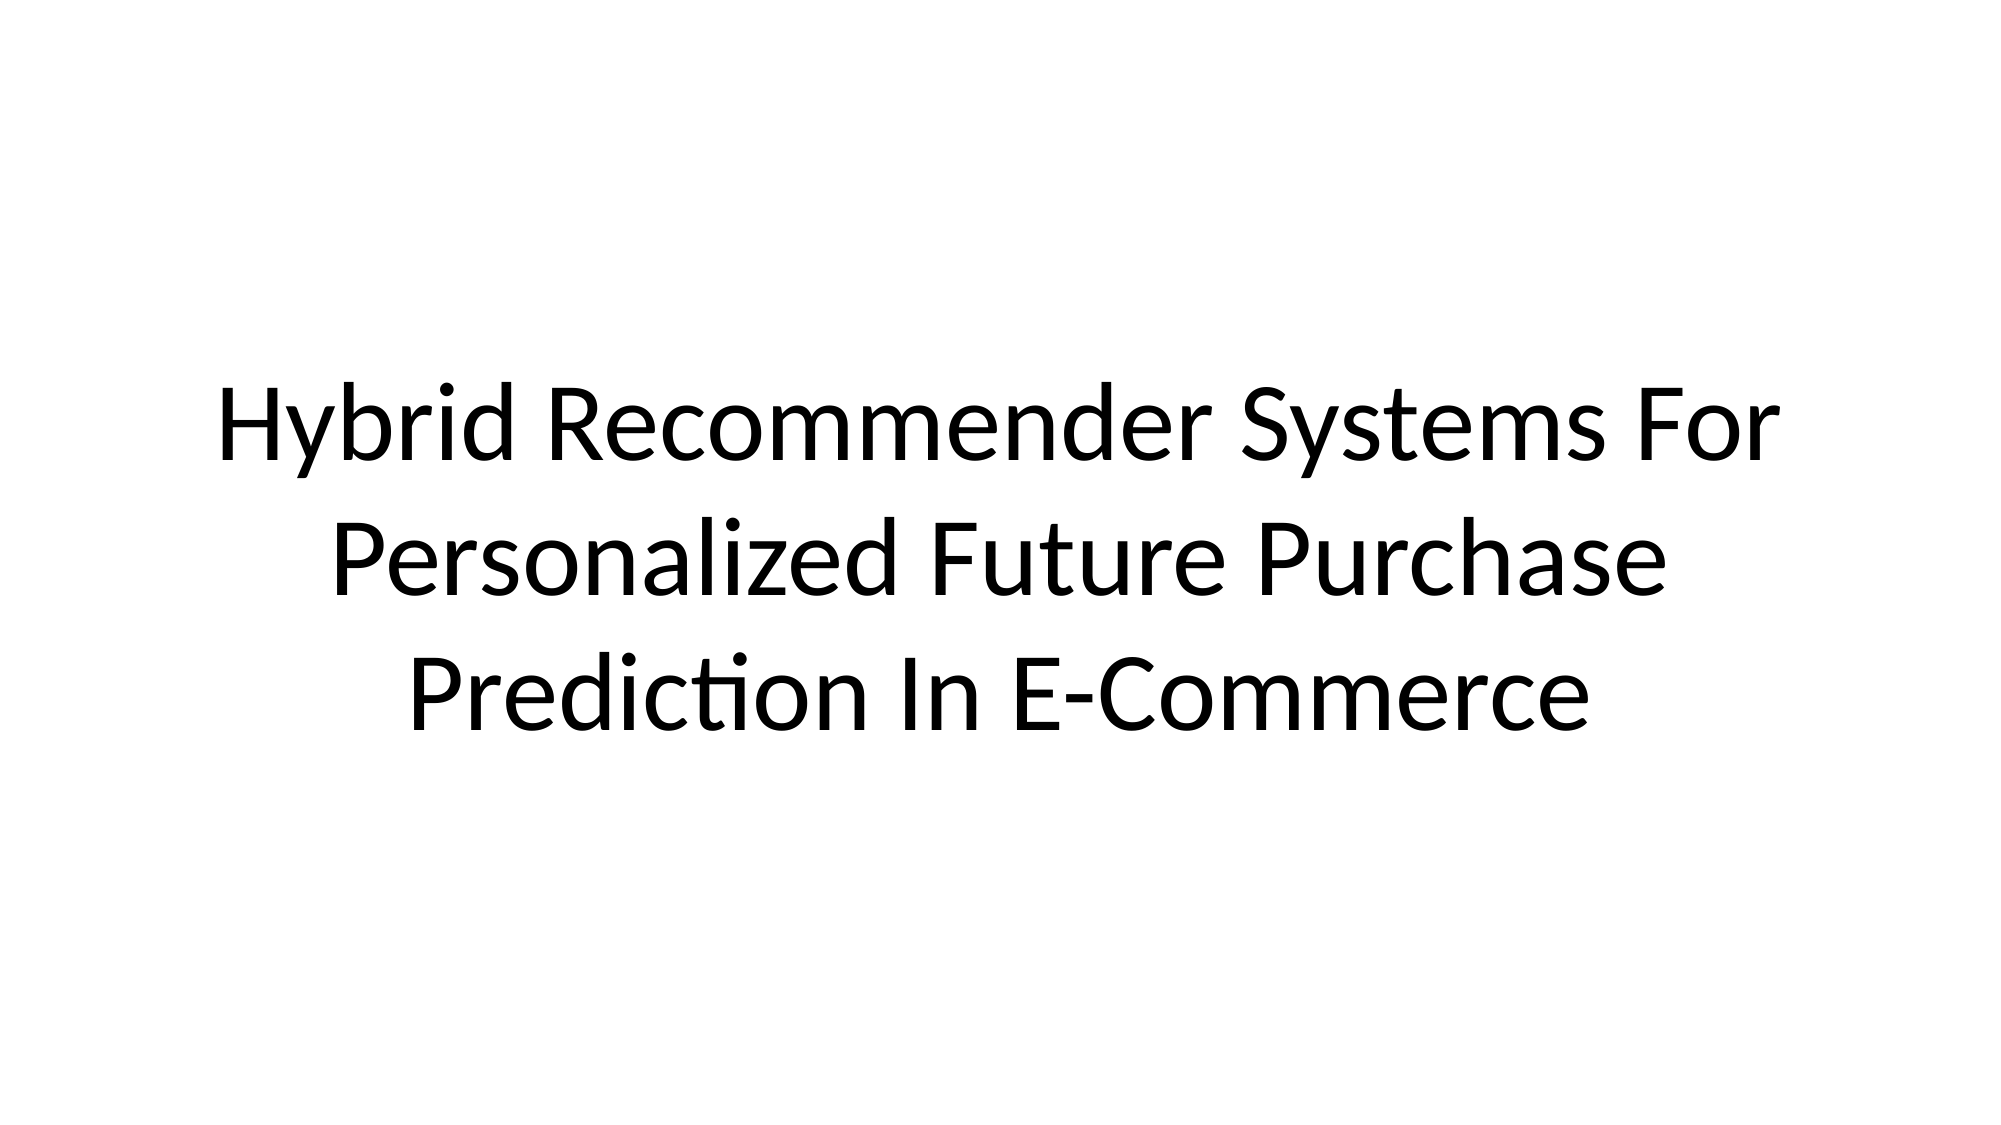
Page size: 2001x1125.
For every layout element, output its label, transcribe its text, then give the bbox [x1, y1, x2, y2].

text_box Hybrid Recommender Systems For Personalized Future Purchase Prediction In E-Commerce [162, 340, 1837, 761]
